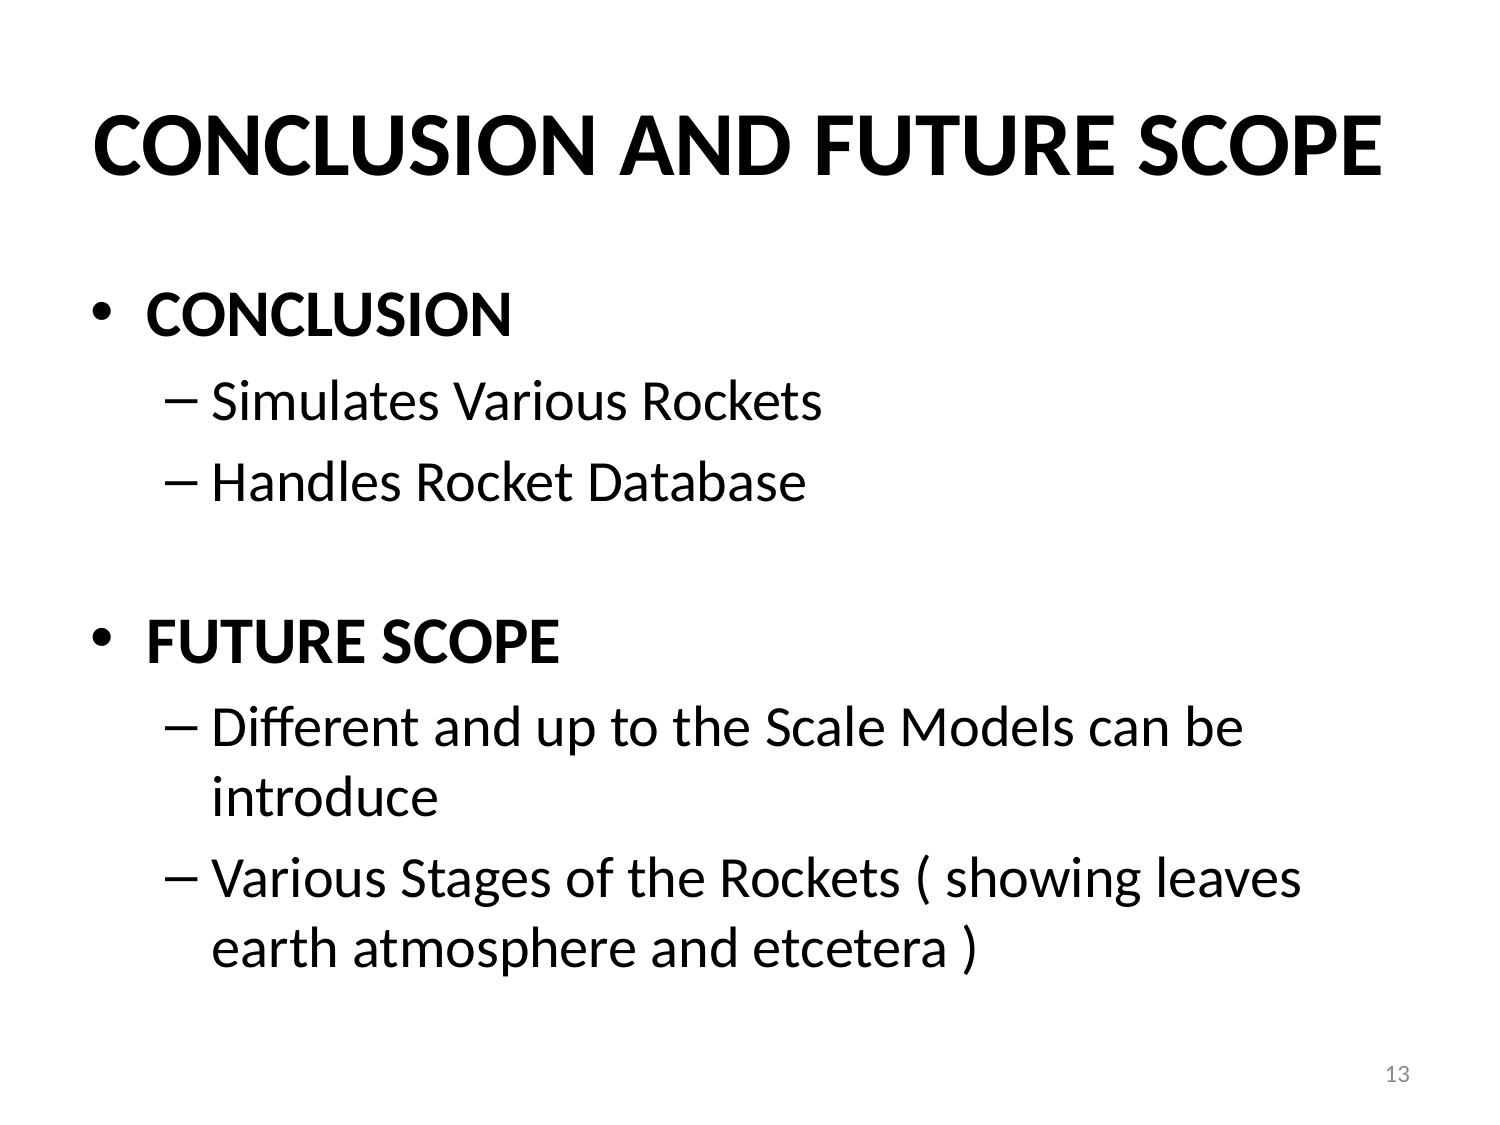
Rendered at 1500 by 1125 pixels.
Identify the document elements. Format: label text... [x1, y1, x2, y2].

slide_number 13 [1074, 1042, 1425, 1103]
title Conclusion and Future Scope [75, 45, 1425, 233]
list Conclusion Simulates Various Rockets Handles Rocket Database Future Scope Different and up to the Scale Models can be introduce Various Stages of the Rockets ( showing leaves earth atmosphere and etcetera ) [75, 262, 1425, 1005]
